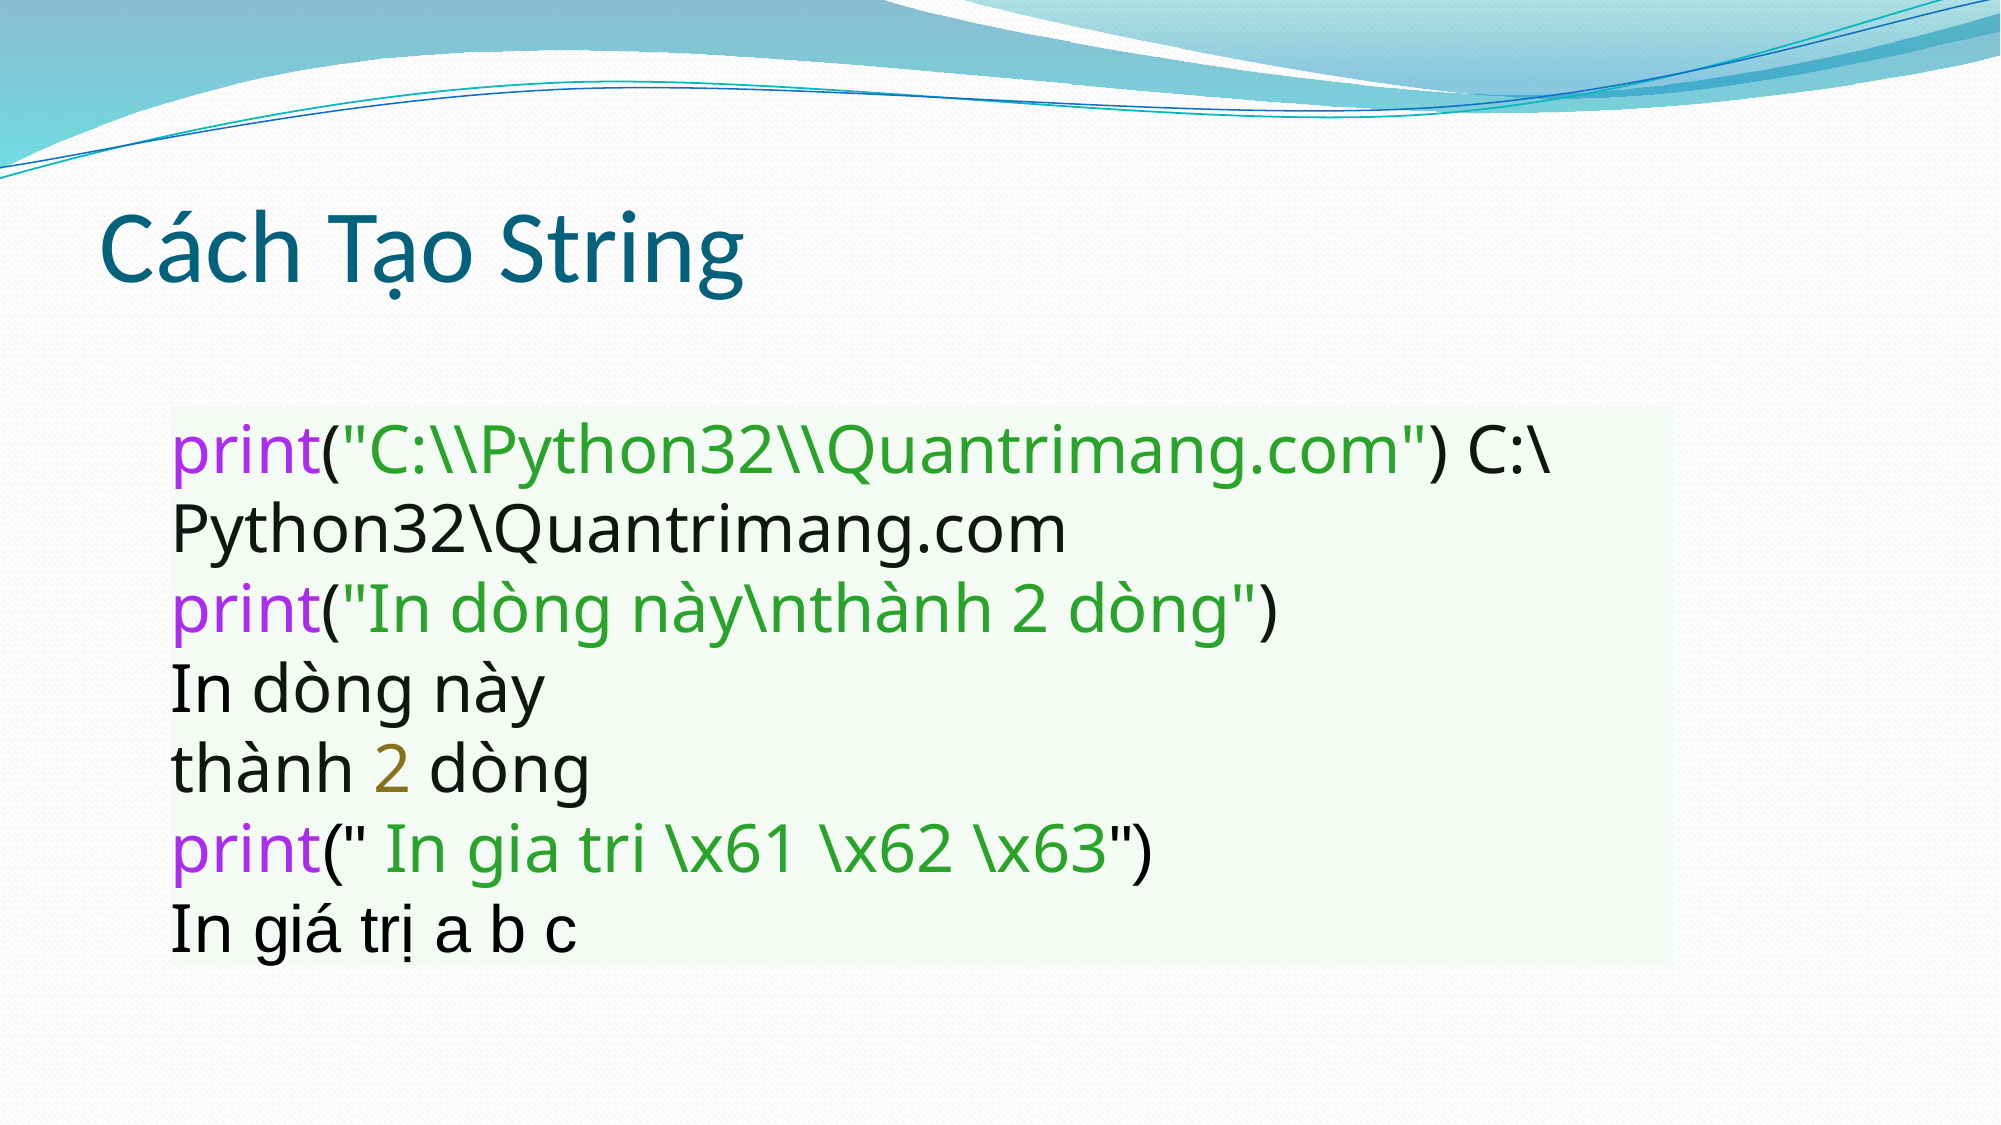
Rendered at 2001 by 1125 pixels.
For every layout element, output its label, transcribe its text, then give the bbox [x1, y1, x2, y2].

text_box print("C:\\Python32\\Quantrimang.com") C:\Python32\Quantrimang.com print("In dòng này\nthành 2 dòng") In dòng này thành 2 dòng print(" In gia tri \x61 \x62 \x63") In giá trị a b c [170, 406, 1674, 967]
title Cách Tạo String [99, 115, 1900, 303]
